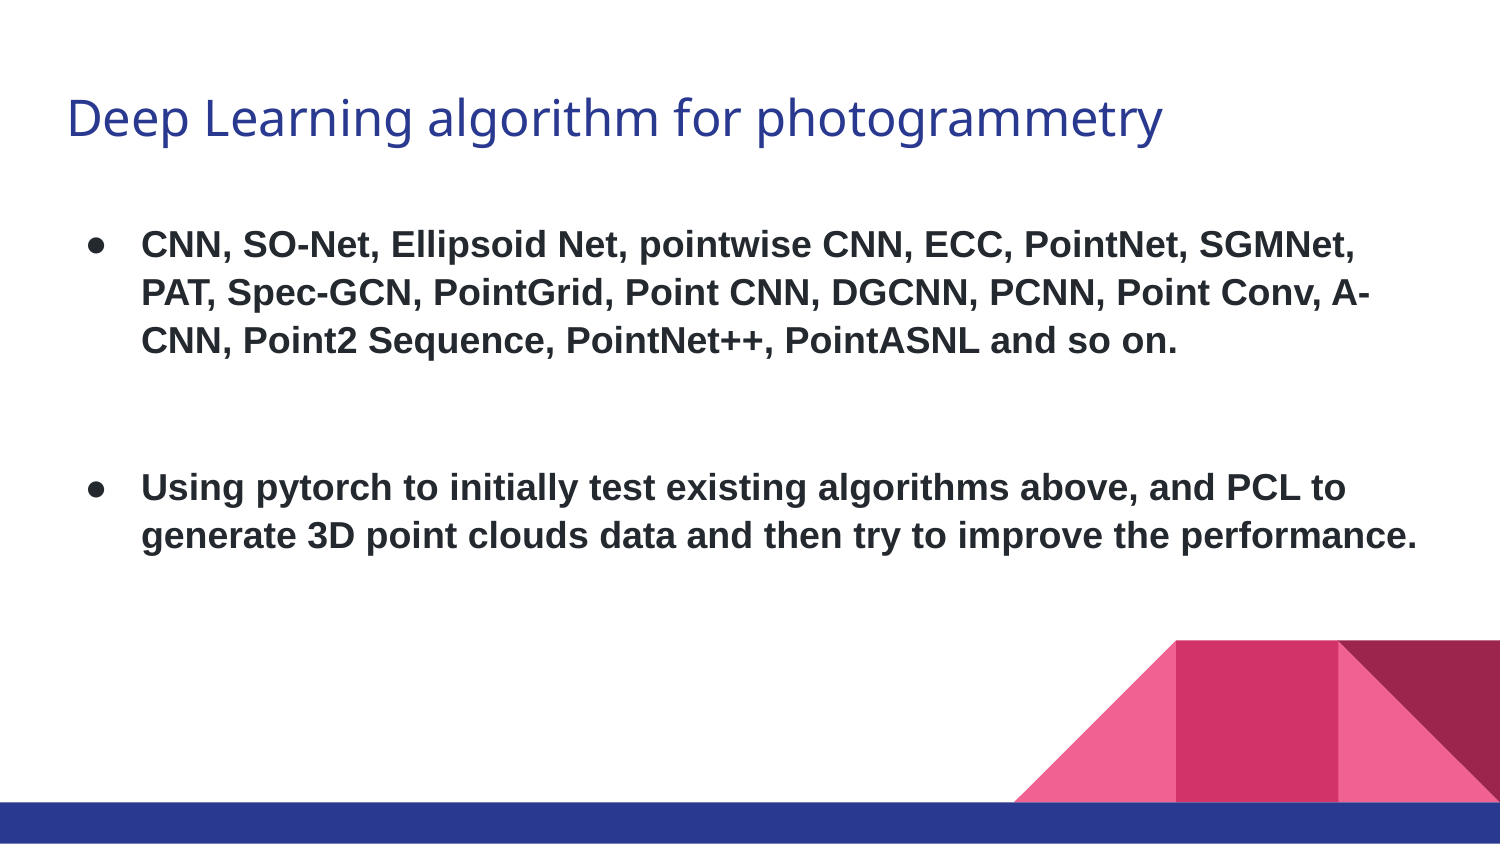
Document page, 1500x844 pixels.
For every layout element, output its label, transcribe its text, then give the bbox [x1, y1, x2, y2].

list CNN, SO-Net, Ellipsoid Net, pointwise CNN, ECC, PointNet, SGMNet, PAT, Spec-GCN, PointGrid, Point CNN, DGCNN, PCNN, Point Conv, A-CNN, Point2 Sequence, PointNet++, PointASNL and so on. Using pytorch to initially test existing algorithms above, and PCL to generate 3D point clouds data and then try to improve the performance. [51, 201, 1449, 750]
title Deep Learning algorithm for photogrammetry [51, 67, 1449, 167]
